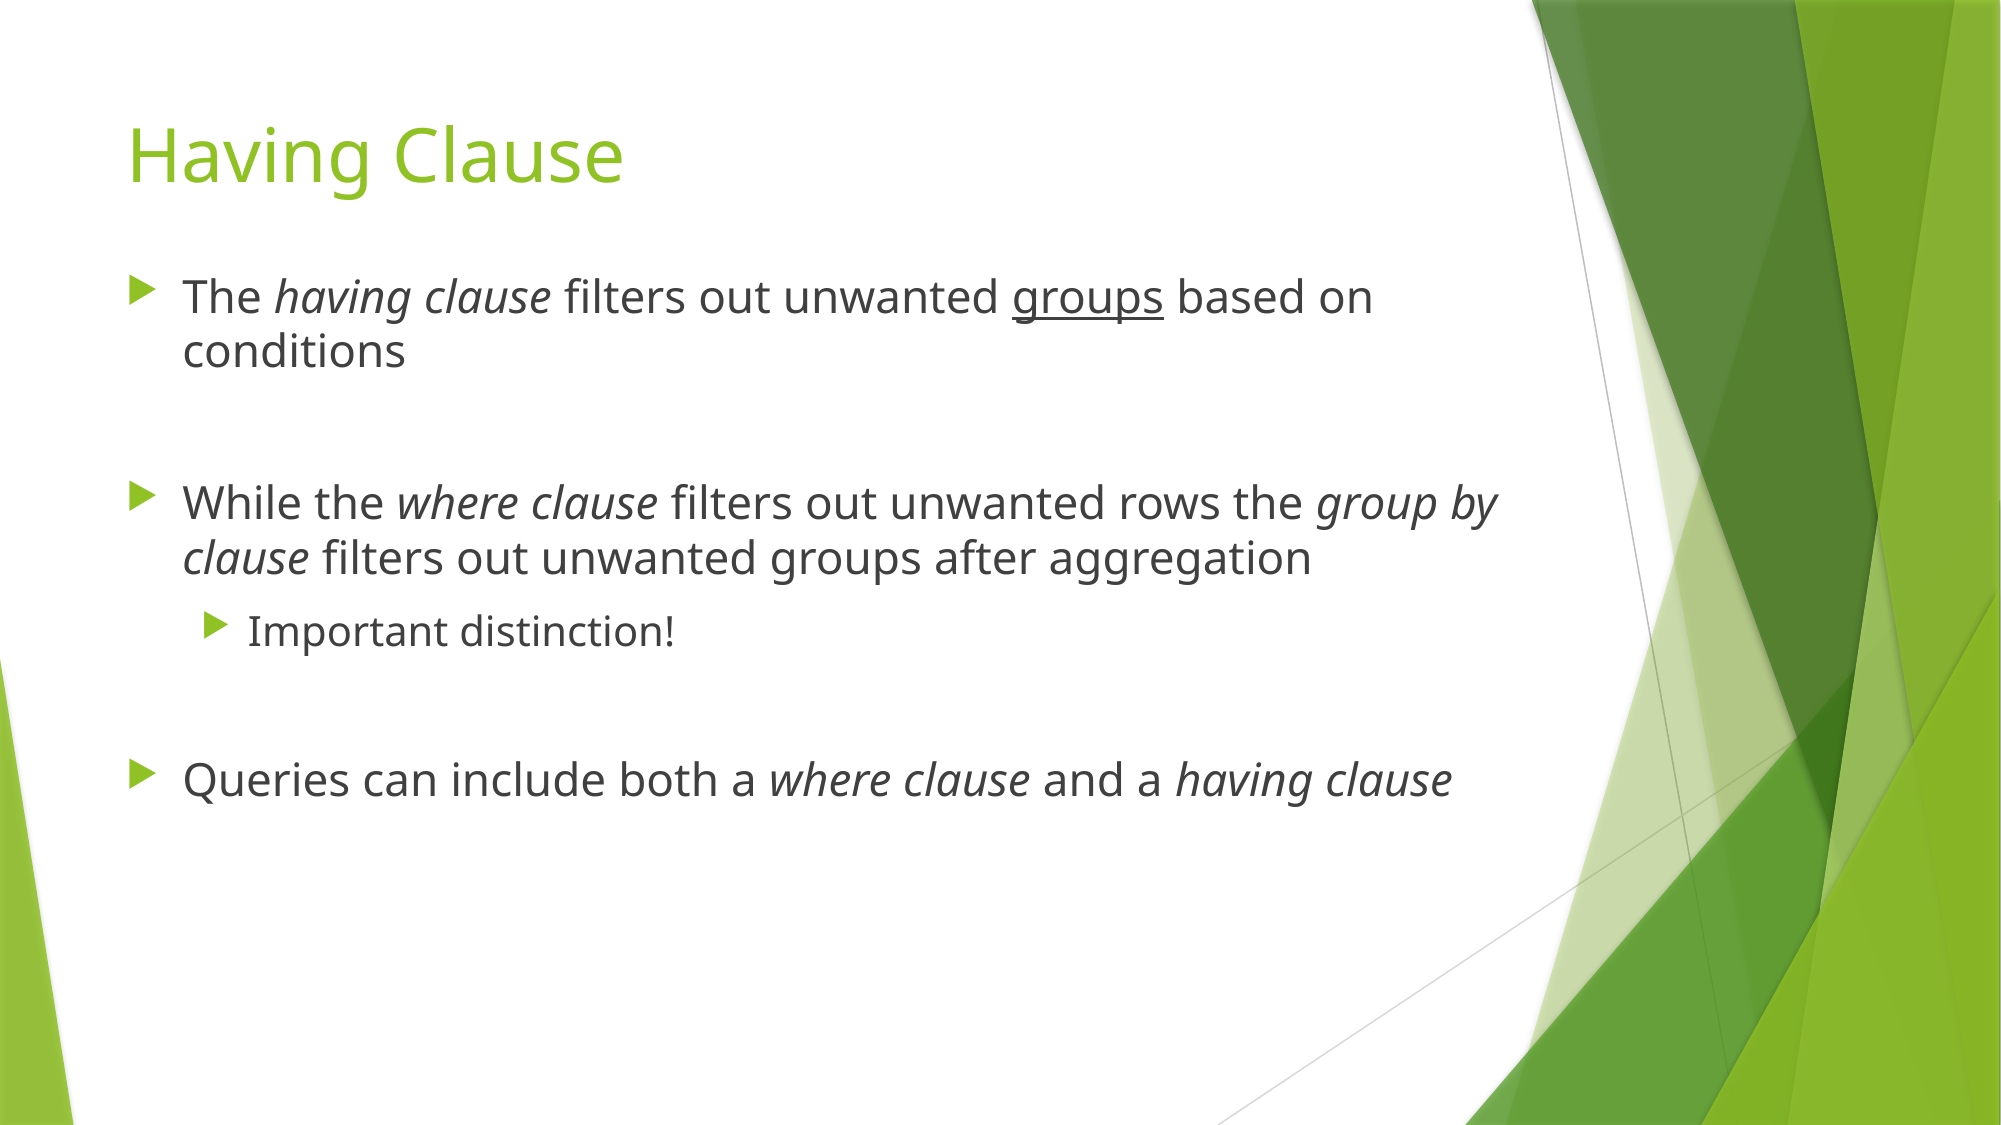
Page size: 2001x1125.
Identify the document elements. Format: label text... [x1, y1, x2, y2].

title Having Clause [111, 99, 1522, 259]
text_box The having clause filters out unwanted groups based on conditions While the where clause filters out unwanted rows the group by clause filters out unwanted groups after aggregation Important distinction! Queries can include both a where clause and a having clause [111, 259, 1624, 1025]
